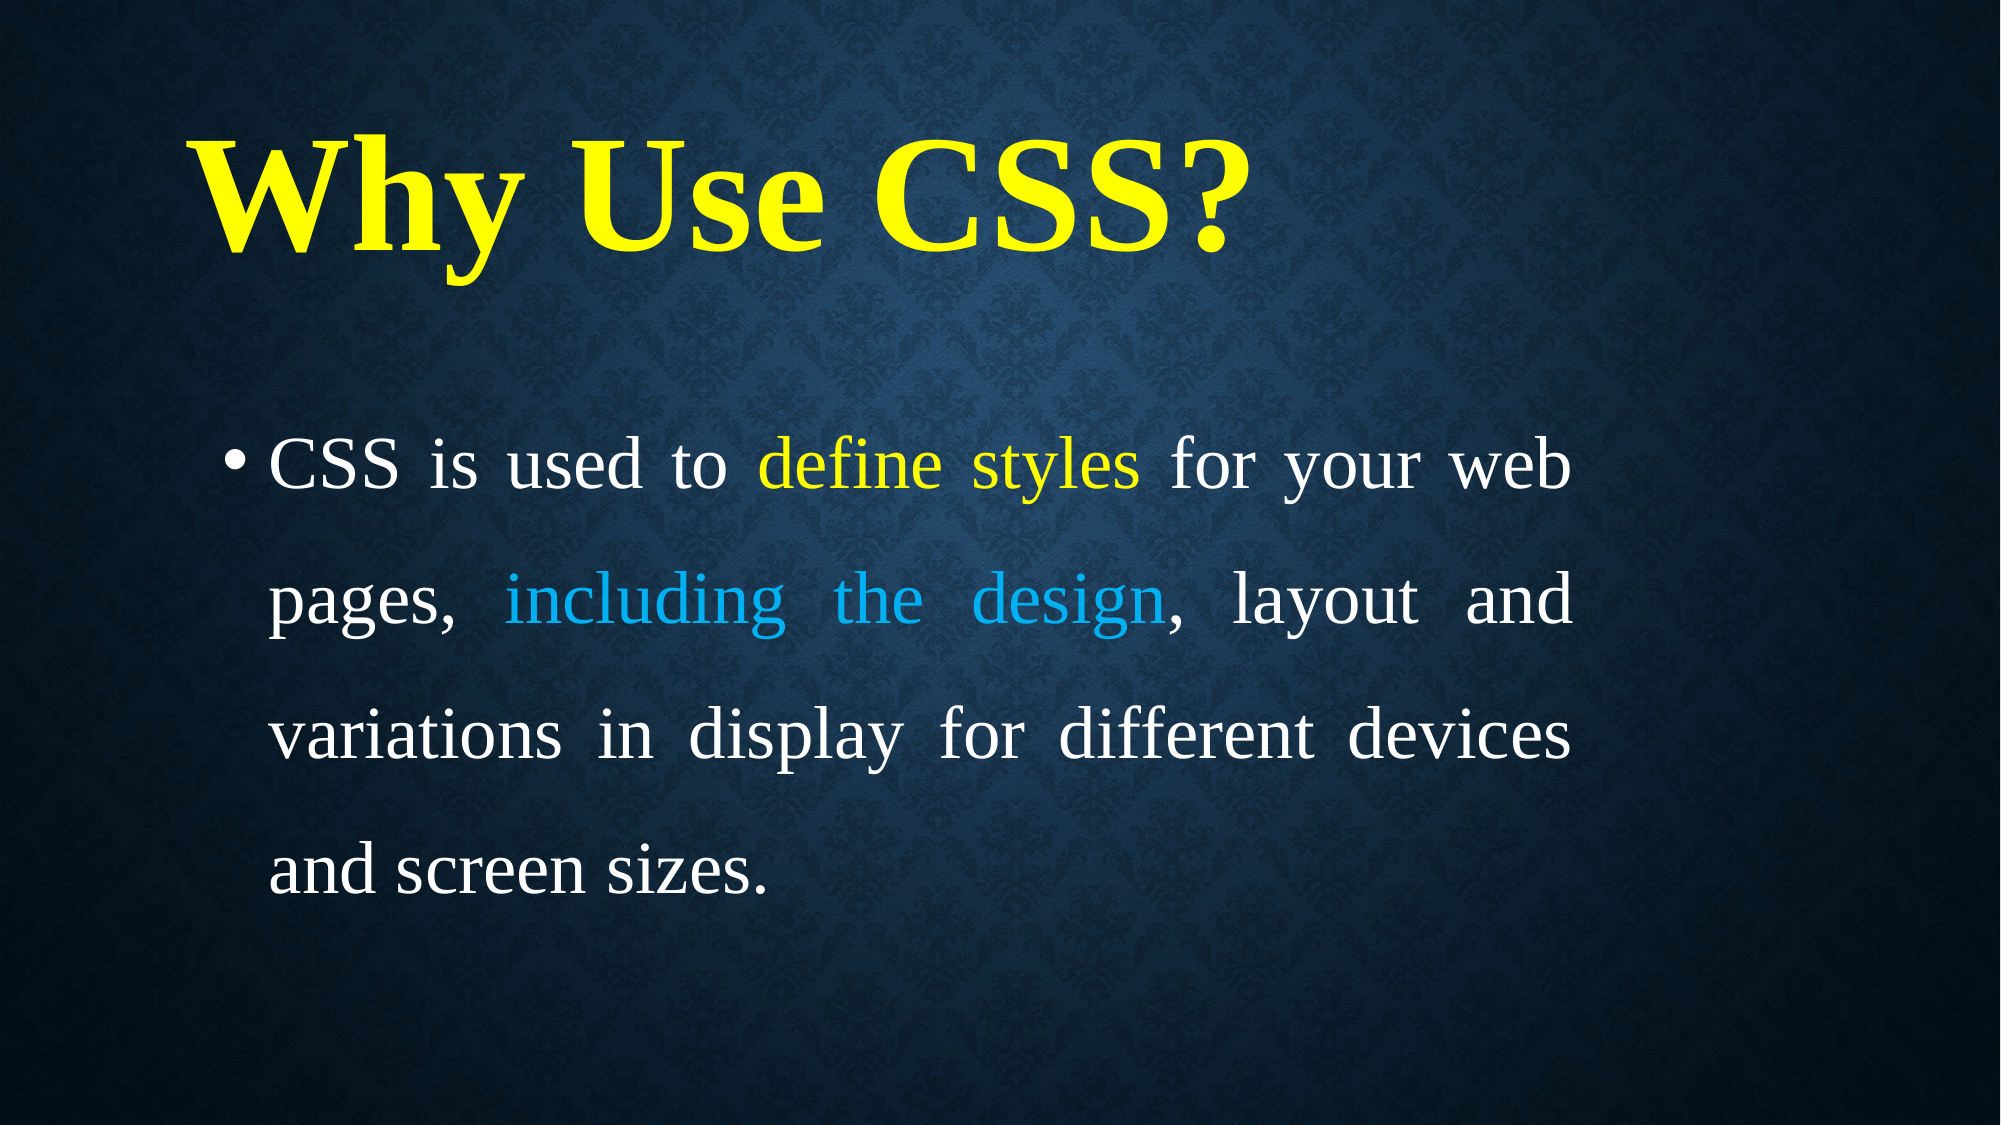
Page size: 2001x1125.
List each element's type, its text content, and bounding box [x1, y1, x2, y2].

text_box Why Use CSS? [169, 76, 1453, 292]
text_box CSS is used to define styles for your web pages, including the design, layout and variations in display for different devices and screen sizes. [207, 361, 1589, 916]
